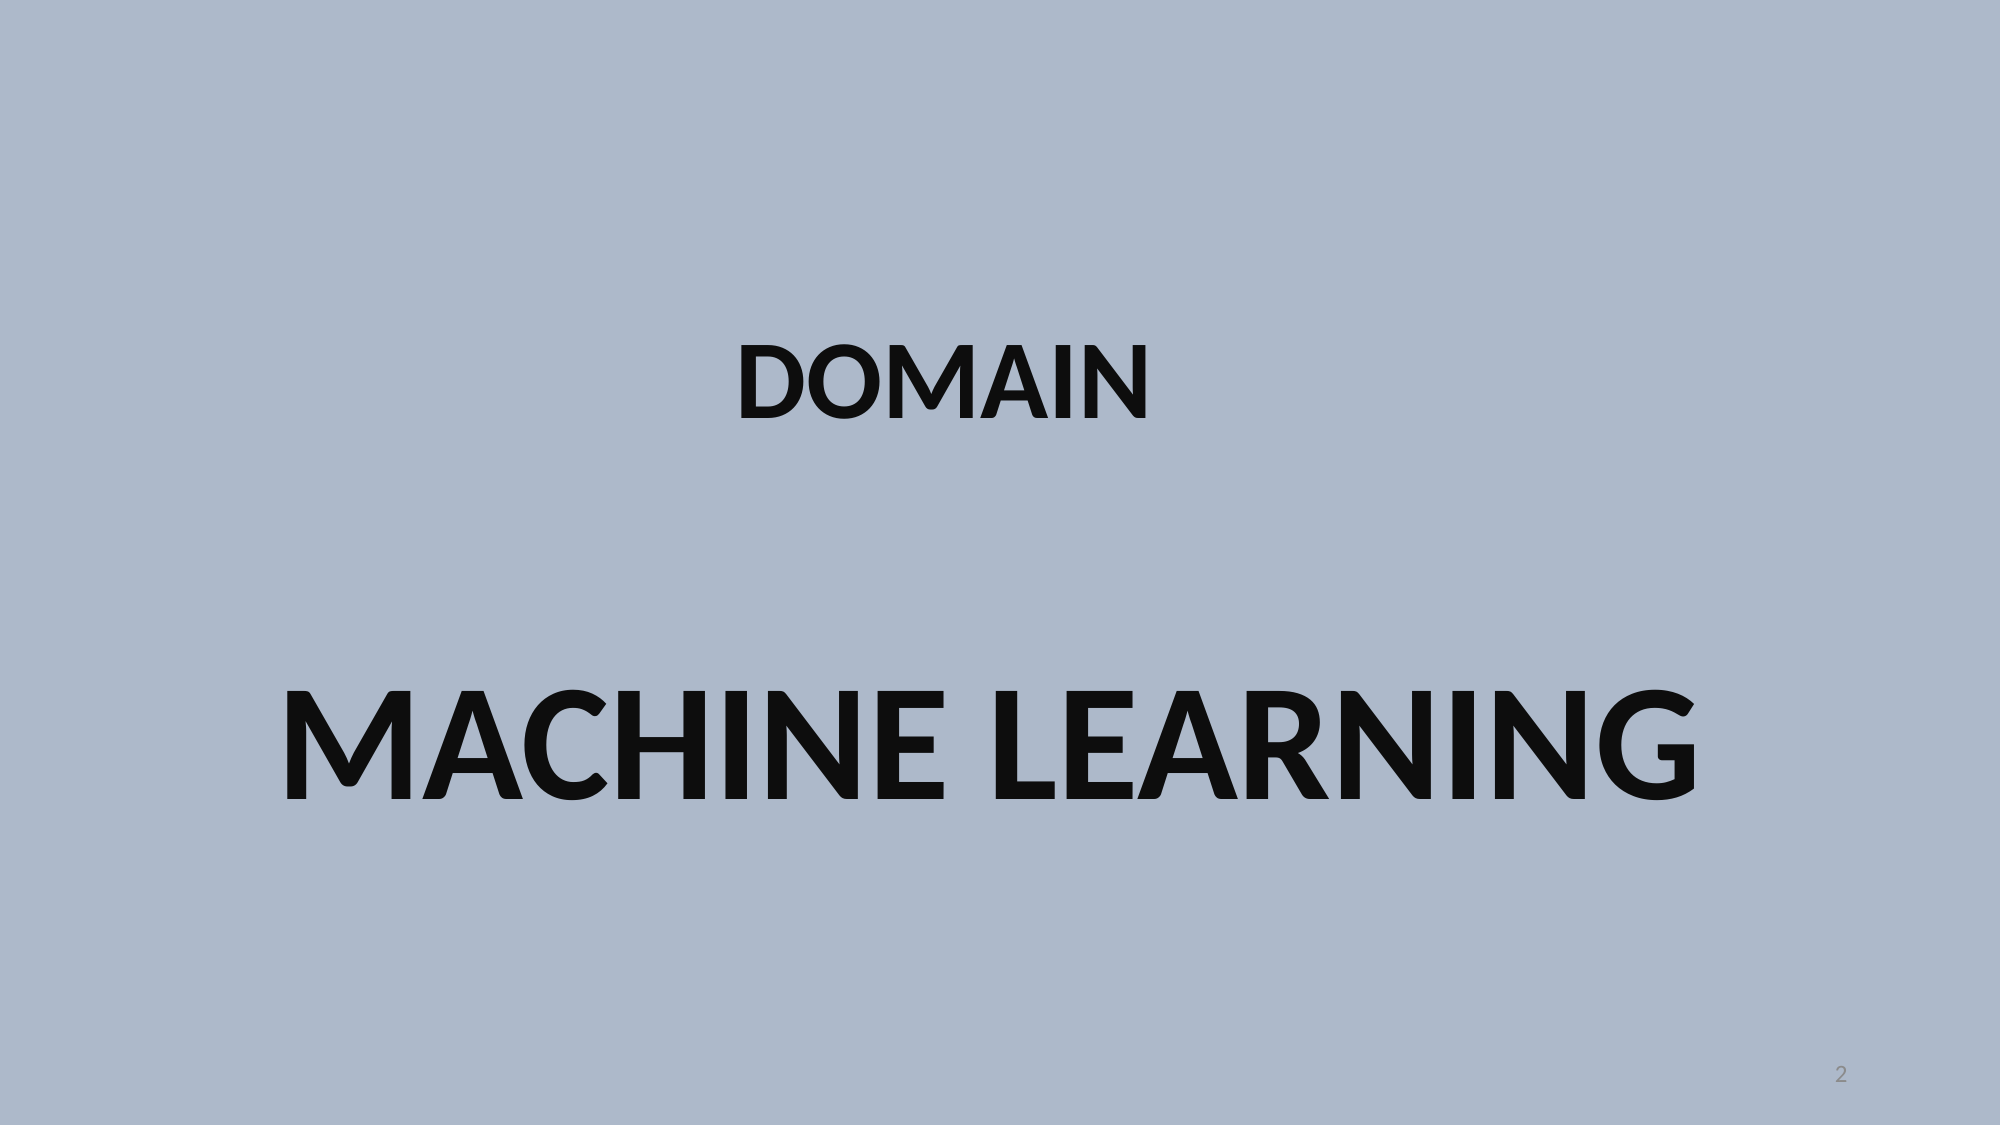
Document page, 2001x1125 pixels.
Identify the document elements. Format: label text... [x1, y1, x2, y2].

slide_number 2 [1412, 1042, 1863, 1103]
text_box DOMAIN MACHINE LEARNING [261, 289, 1739, 840]
